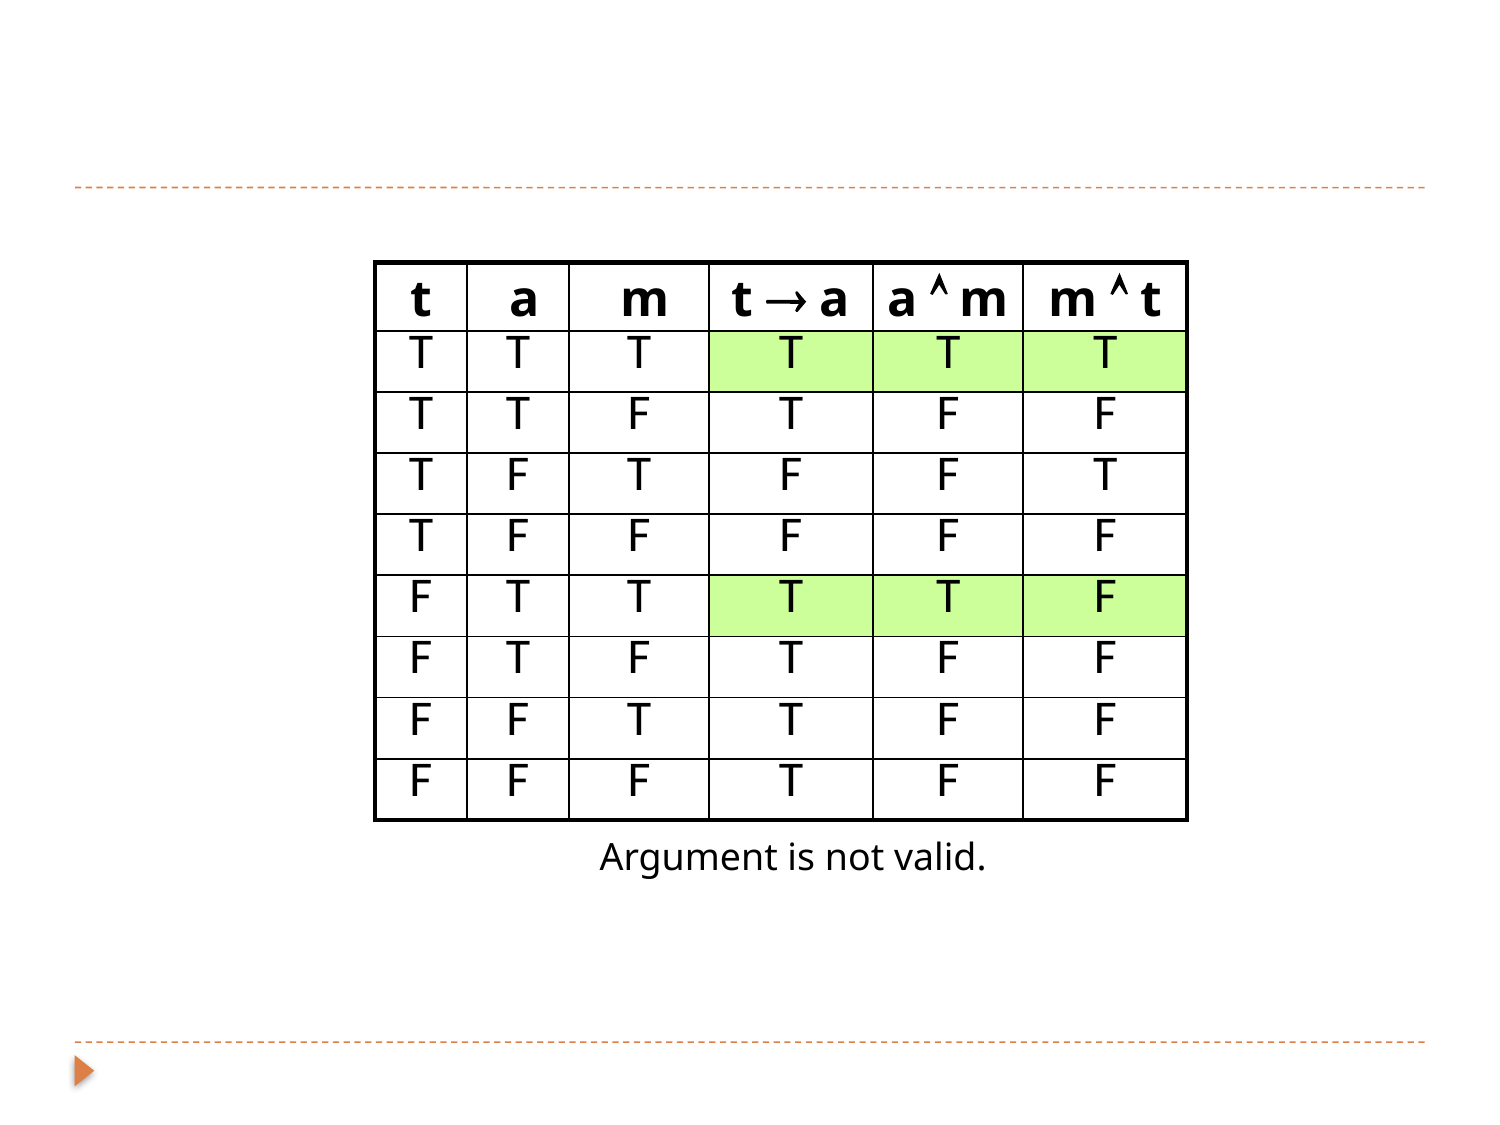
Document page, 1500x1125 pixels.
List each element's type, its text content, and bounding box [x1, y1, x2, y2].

table_cell T [1024, 454, 1185, 513]
table_cell T [710, 760, 872, 818]
table_cell F [874, 760, 1022, 818]
table_cell F [874, 698, 1022, 758]
table_cell F [570, 515, 708, 574]
table_cell F [468, 760, 568, 818]
table_cell F [1024, 760, 1185, 818]
table_cell T [570, 576, 708, 636]
table_cell F [1024, 515, 1185, 574]
table_header t  a [710, 265, 872, 330]
table_cell F [570, 760, 708, 818]
table_cell F [570, 637, 708, 697]
table_cell T [570, 332, 708, 391]
table_cell T [874, 576, 1022, 636]
table_header a  m [874, 265, 1022, 330]
table_cell T [874, 332, 1022, 391]
table_cell F [377, 637, 466, 697]
table_cell F [710, 515, 872, 574]
text_box Argument is not valid. [573, 836, 1427, 964]
table_cell T [570, 454, 708, 513]
table_cell F [377, 576, 466, 636]
table_cell F [377, 760, 466, 818]
table_cell F [1024, 637, 1185, 697]
table_cell T [468, 576, 568, 636]
table_cell T [710, 637, 872, 697]
table_cell F [468, 698, 568, 758]
table_cell F [1024, 393, 1185, 452]
table_cell T [710, 698, 872, 758]
table_cell T [377, 393, 466, 452]
table_cell T [377, 454, 466, 513]
table_cell F [377, 698, 466, 758]
table_cell T [570, 698, 708, 758]
table_cell F [874, 393, 1022, 452]
table_cell T [710, 576, 872, 636]
table_cell F [874, 515, 1022, 574]
table_cell T [710, 393, 872, 452]
table_cell F [710, 454, 872, 513]
table_cell T [468, 393, 568, 452]
table_cell F [1024, 576, 1185, 636]
table_header t [377, 265, 466, 330]
table_header a [468, 265, 568, 330]
table_cell T [468, 637, 568, 697]
table_cell T [1024, 332, 1185, 391]
table_cell F [468, 515, 568, 574]
table_cell F [874, 637, 1022, 697]
table_cell T [377, 332, 466, 391]
table_cell F [570, 393, 708, 452]
table_header m [570, 265, 708, 330]
table_cell T [468, 332, 568, 391]
table_cell T [710, 332, 872, 391]
table_cell F [468, 454, 568, 513]
table_cell F [874, 454, 1022, 513]
table_header m  t [1024, 265, 1185, 330]
table_cell F [1024, 698, 1185, 758]
table_cell T [377, 515, 466, 574]
